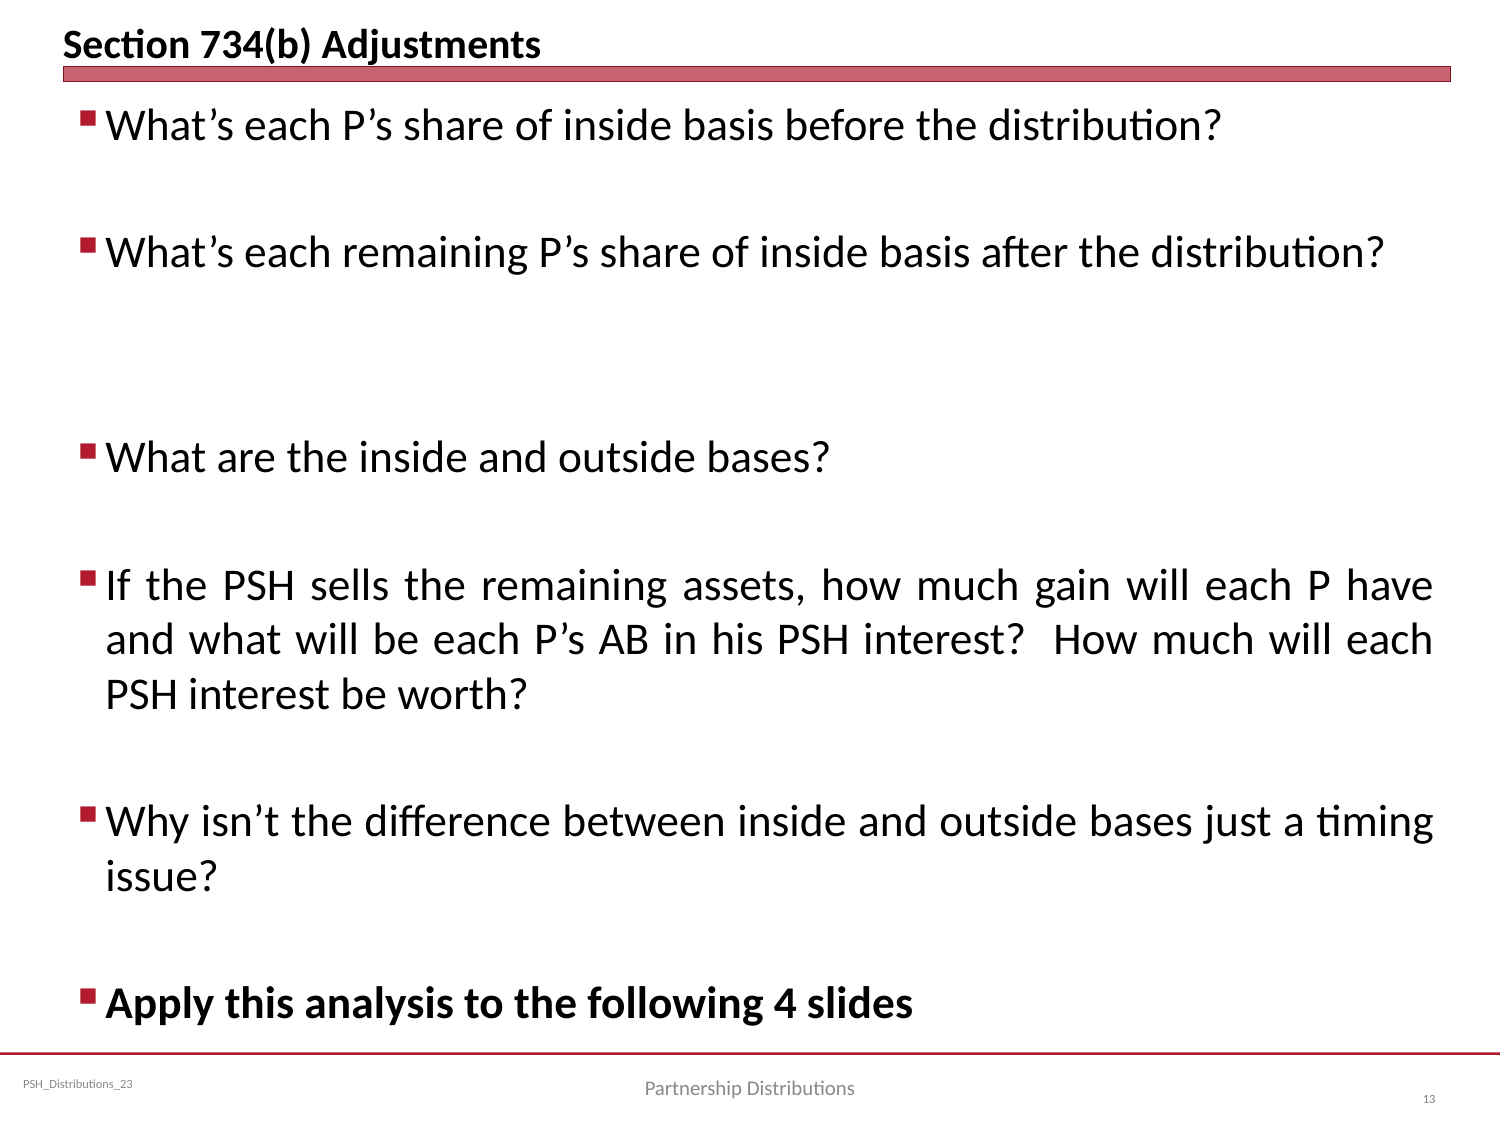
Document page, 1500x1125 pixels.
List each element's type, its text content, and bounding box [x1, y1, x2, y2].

slide_number 13 [1375, 1061, 1451, 1122]
title Section 734(b) Adjustments [62, 6, 1451, 67]
footer Partnership Distributions [512, 1056, 988, 1117]
list What’s each P’s share of inside basis before the distribution? What’s each remaining P’s share of inside basis after the distribution? What are the inside and outside bases? If the PSH sells the remaining assets, how much gain will each P have and what will be each P’s AB in his PSH interest? How much will each PSH interest be worth? Why isn’t the difference between inside and outside bases just a timing issue? Apply this analysis to the following 4 slides [63, 87, 1451, 1041]
